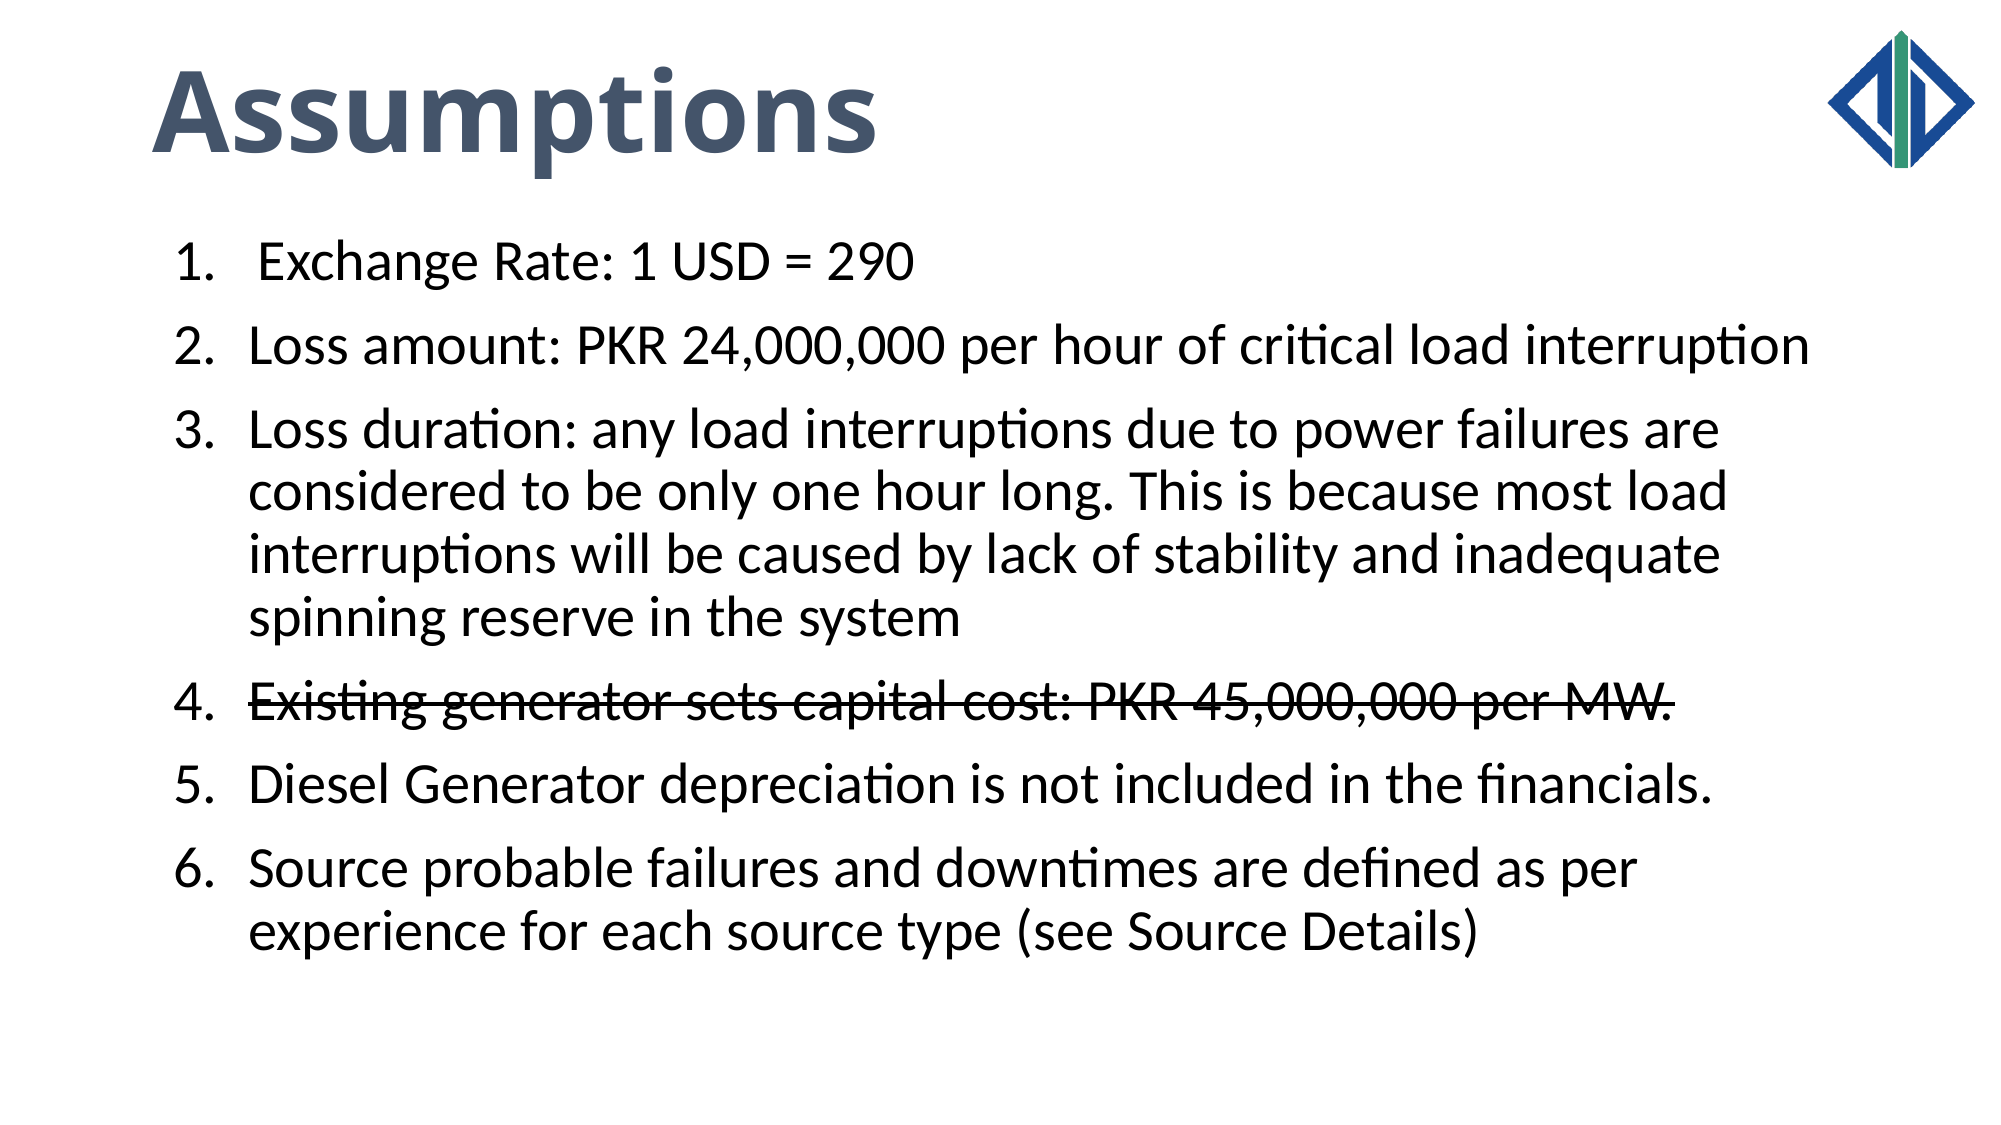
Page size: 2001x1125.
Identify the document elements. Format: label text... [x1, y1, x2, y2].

list Exchange Rate: 1 USD = 290 Loss amount: PKR 24,000,000 per hour of critical load interruption Loss duration: any load interruptions due to power failures are considered to be only one hour long. This is because most load interruptions will be caused by lack of stability and inadequate spinning reserve in the system Existing generator sets capital cost: PKR 45,000,000 per MW. Diesel Generator depreciation is not included in the financials. Source probable failures and downtimes are defined as per experience for each source type (see Source Details) [158, 222, 1863, 1057]
title Assumptions [137, 38, 1863, 193]
picture [1822, 18, 1979, 180]
